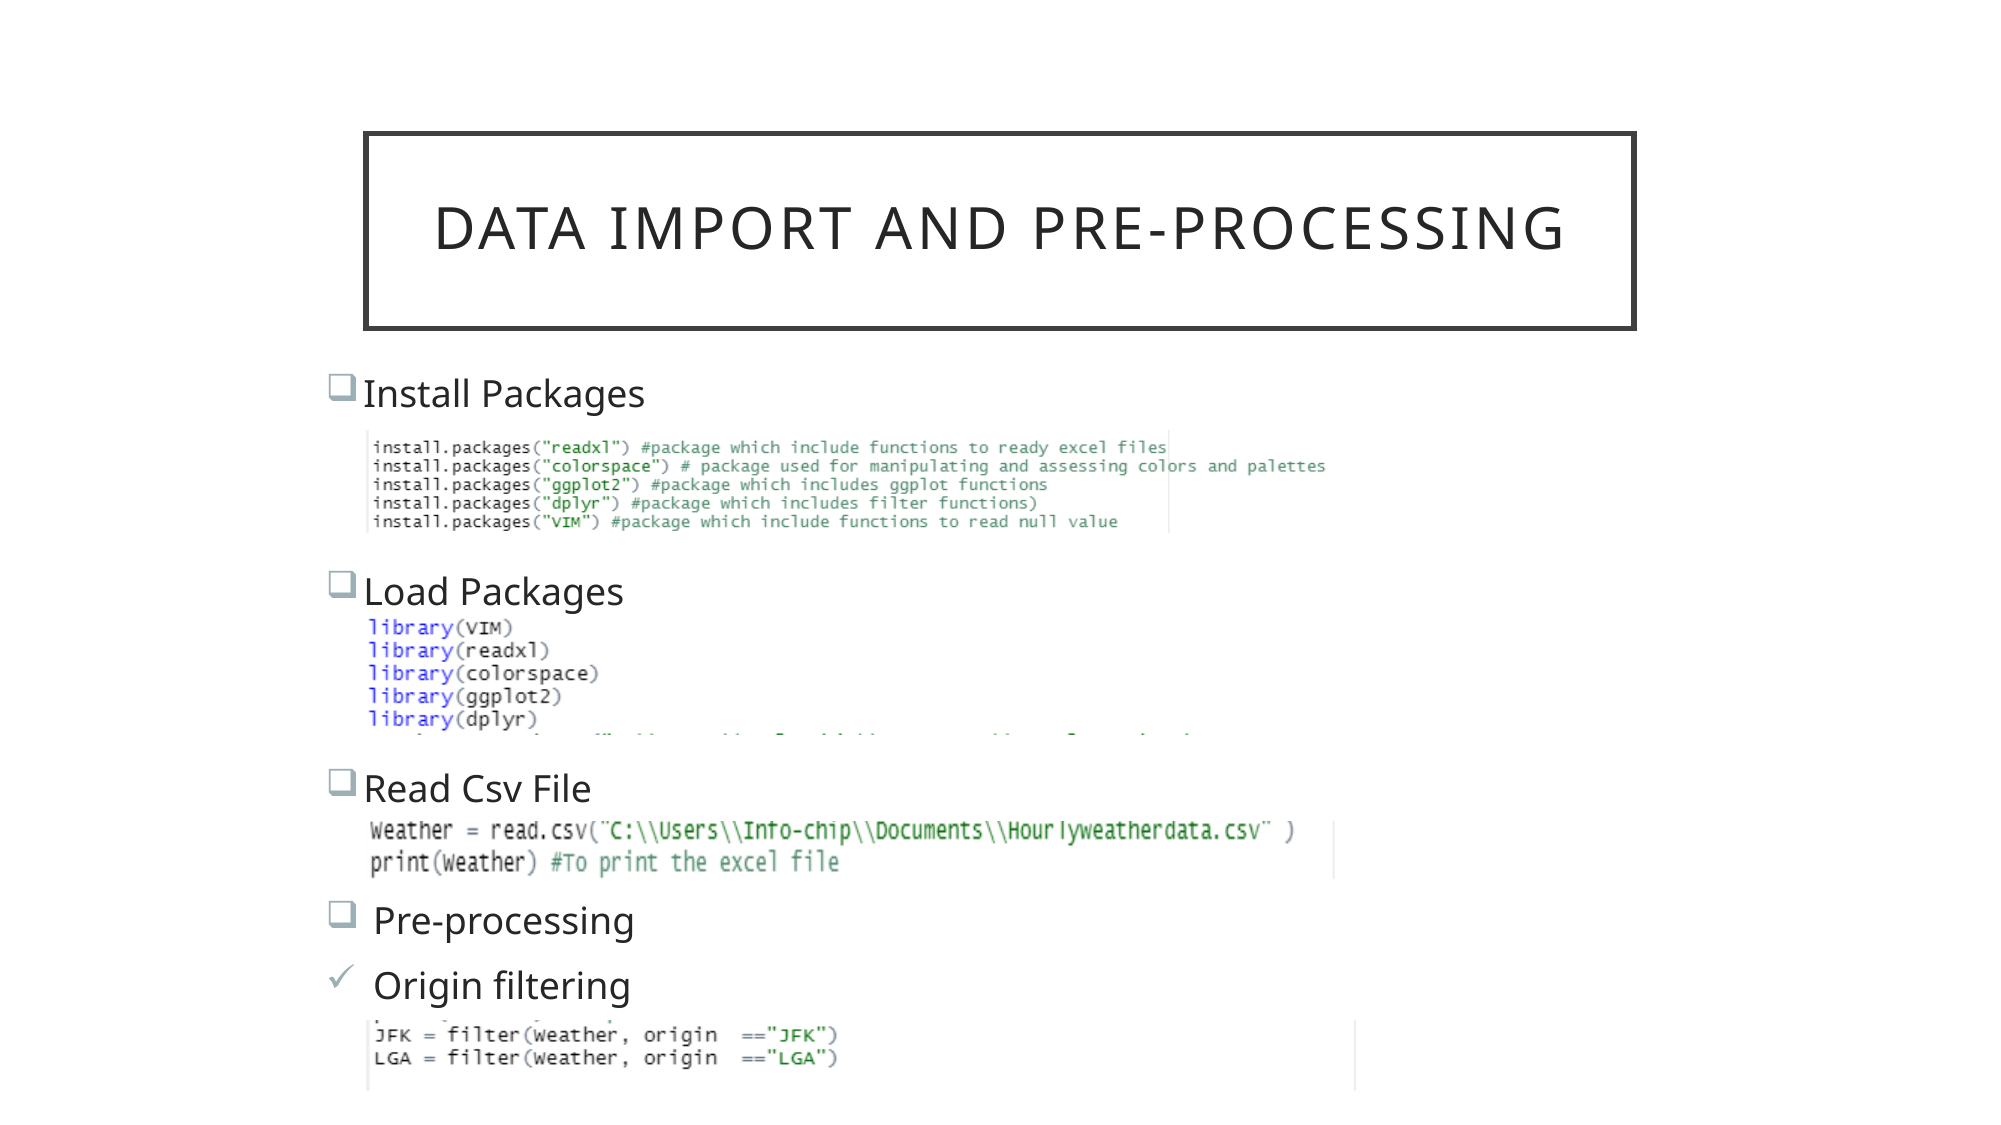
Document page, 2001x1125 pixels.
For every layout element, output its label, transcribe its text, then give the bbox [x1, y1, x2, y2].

picture [365, 821, 1537, 879]
picture [365, 1020, 1370, 1092]
title Data import and pre-processing [363, 131, 1637, 331]
list Install Packages Load Packages Read Csv File Pre-processing Origin filtering [310, 362, 1719, 1050]
picture [365, 618, 1197, 735]
picture [365, 430, 1439, 533]
